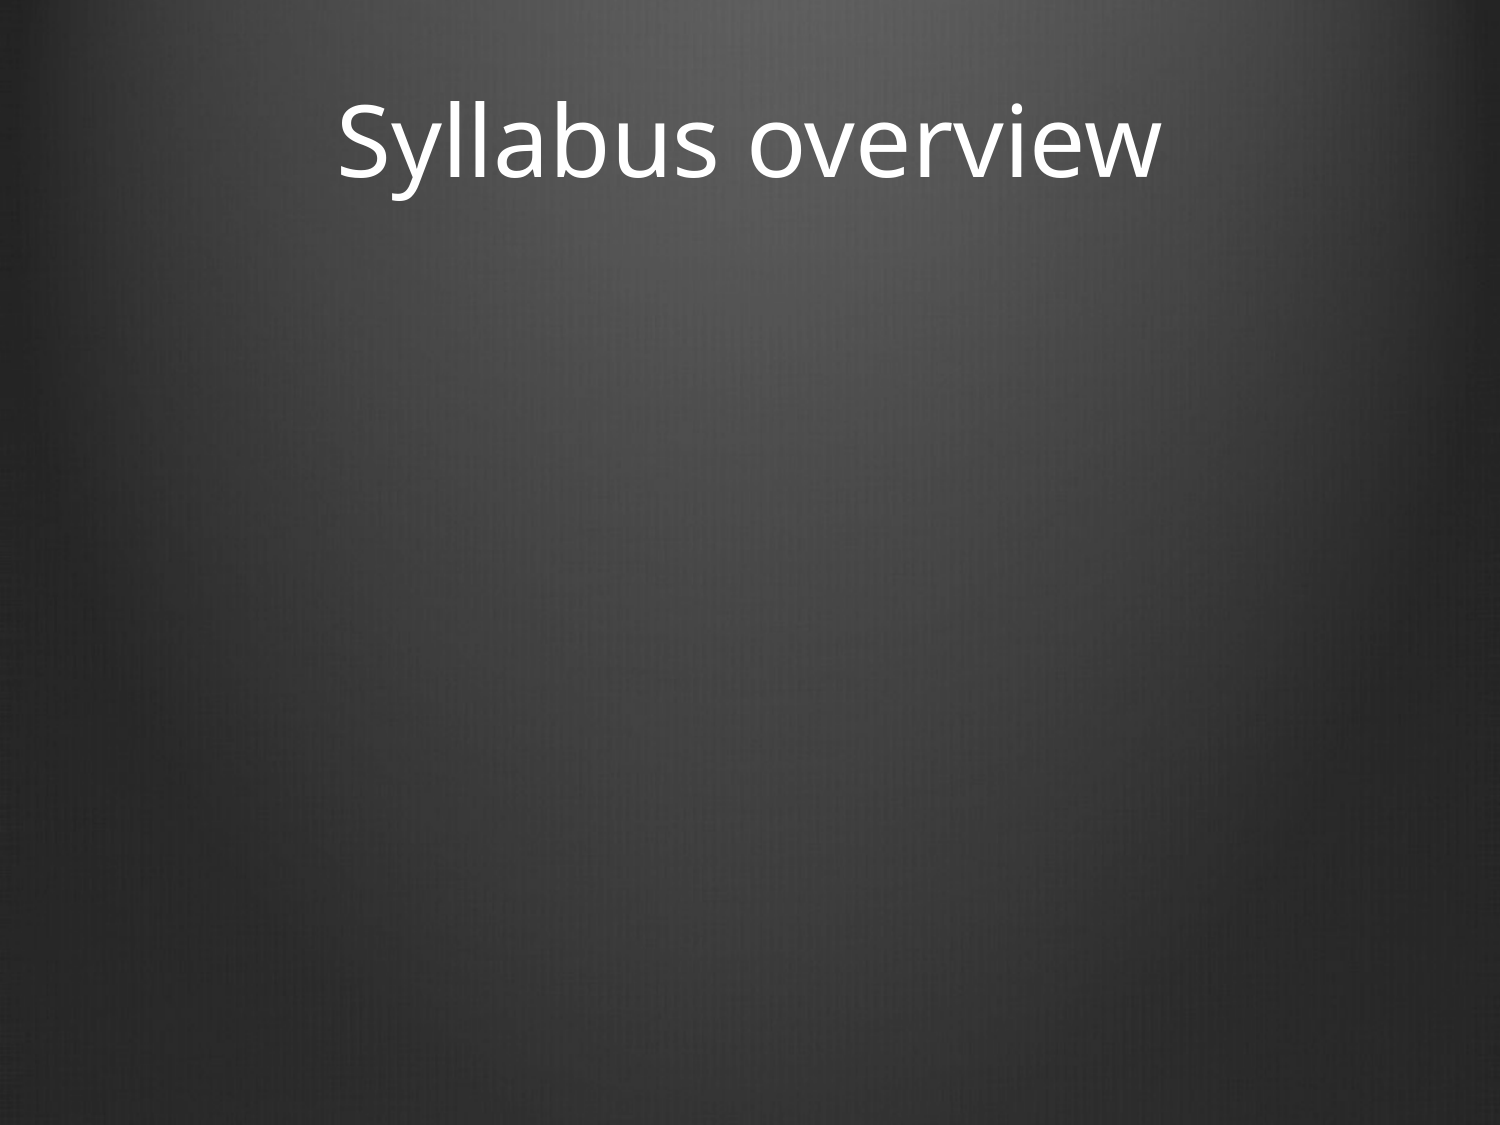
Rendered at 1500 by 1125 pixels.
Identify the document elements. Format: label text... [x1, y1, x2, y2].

title Syllabus overview [112, 19, 1388, 255]
